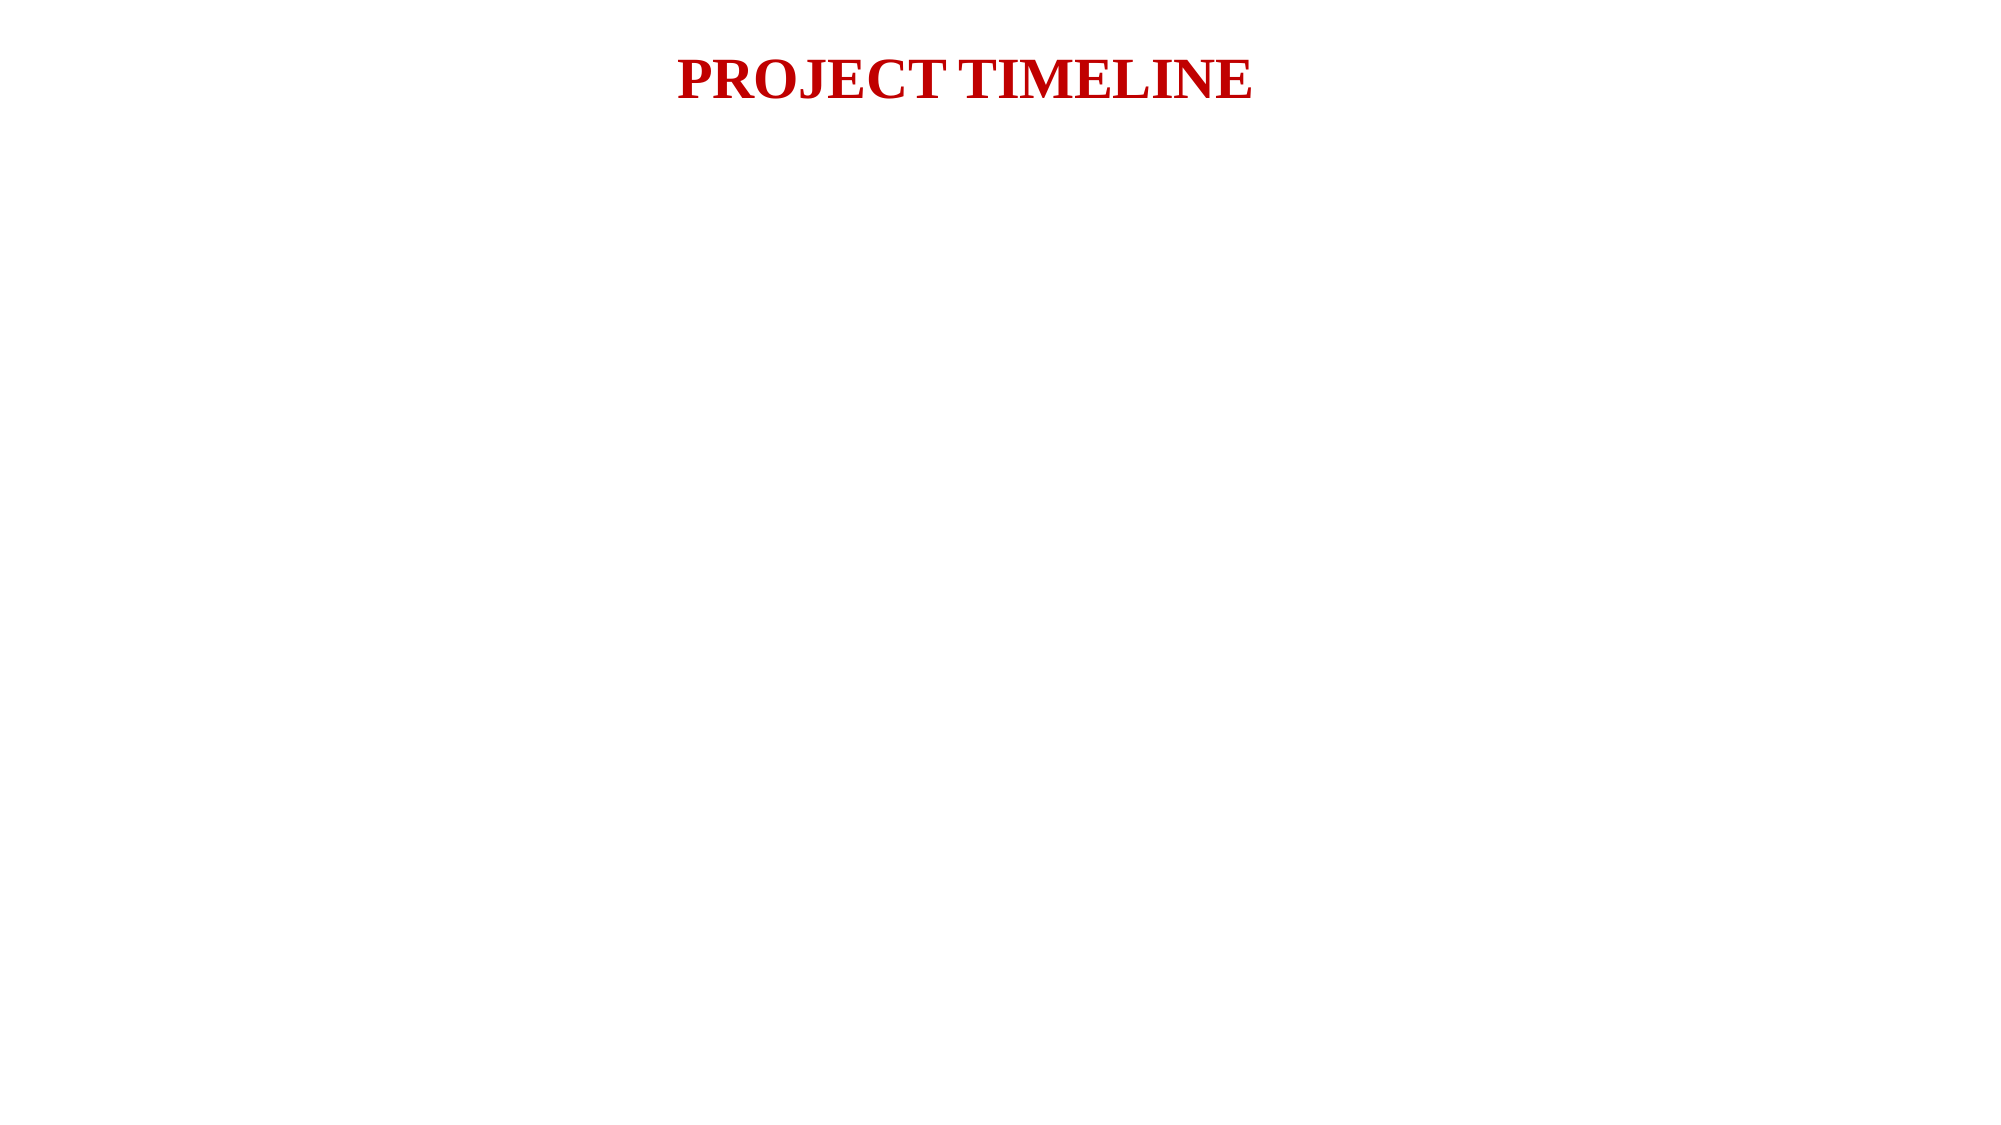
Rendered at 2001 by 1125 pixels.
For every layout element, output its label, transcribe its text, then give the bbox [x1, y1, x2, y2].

text_box PROJECT TIMELINE [674, 37, 1438, 110]
